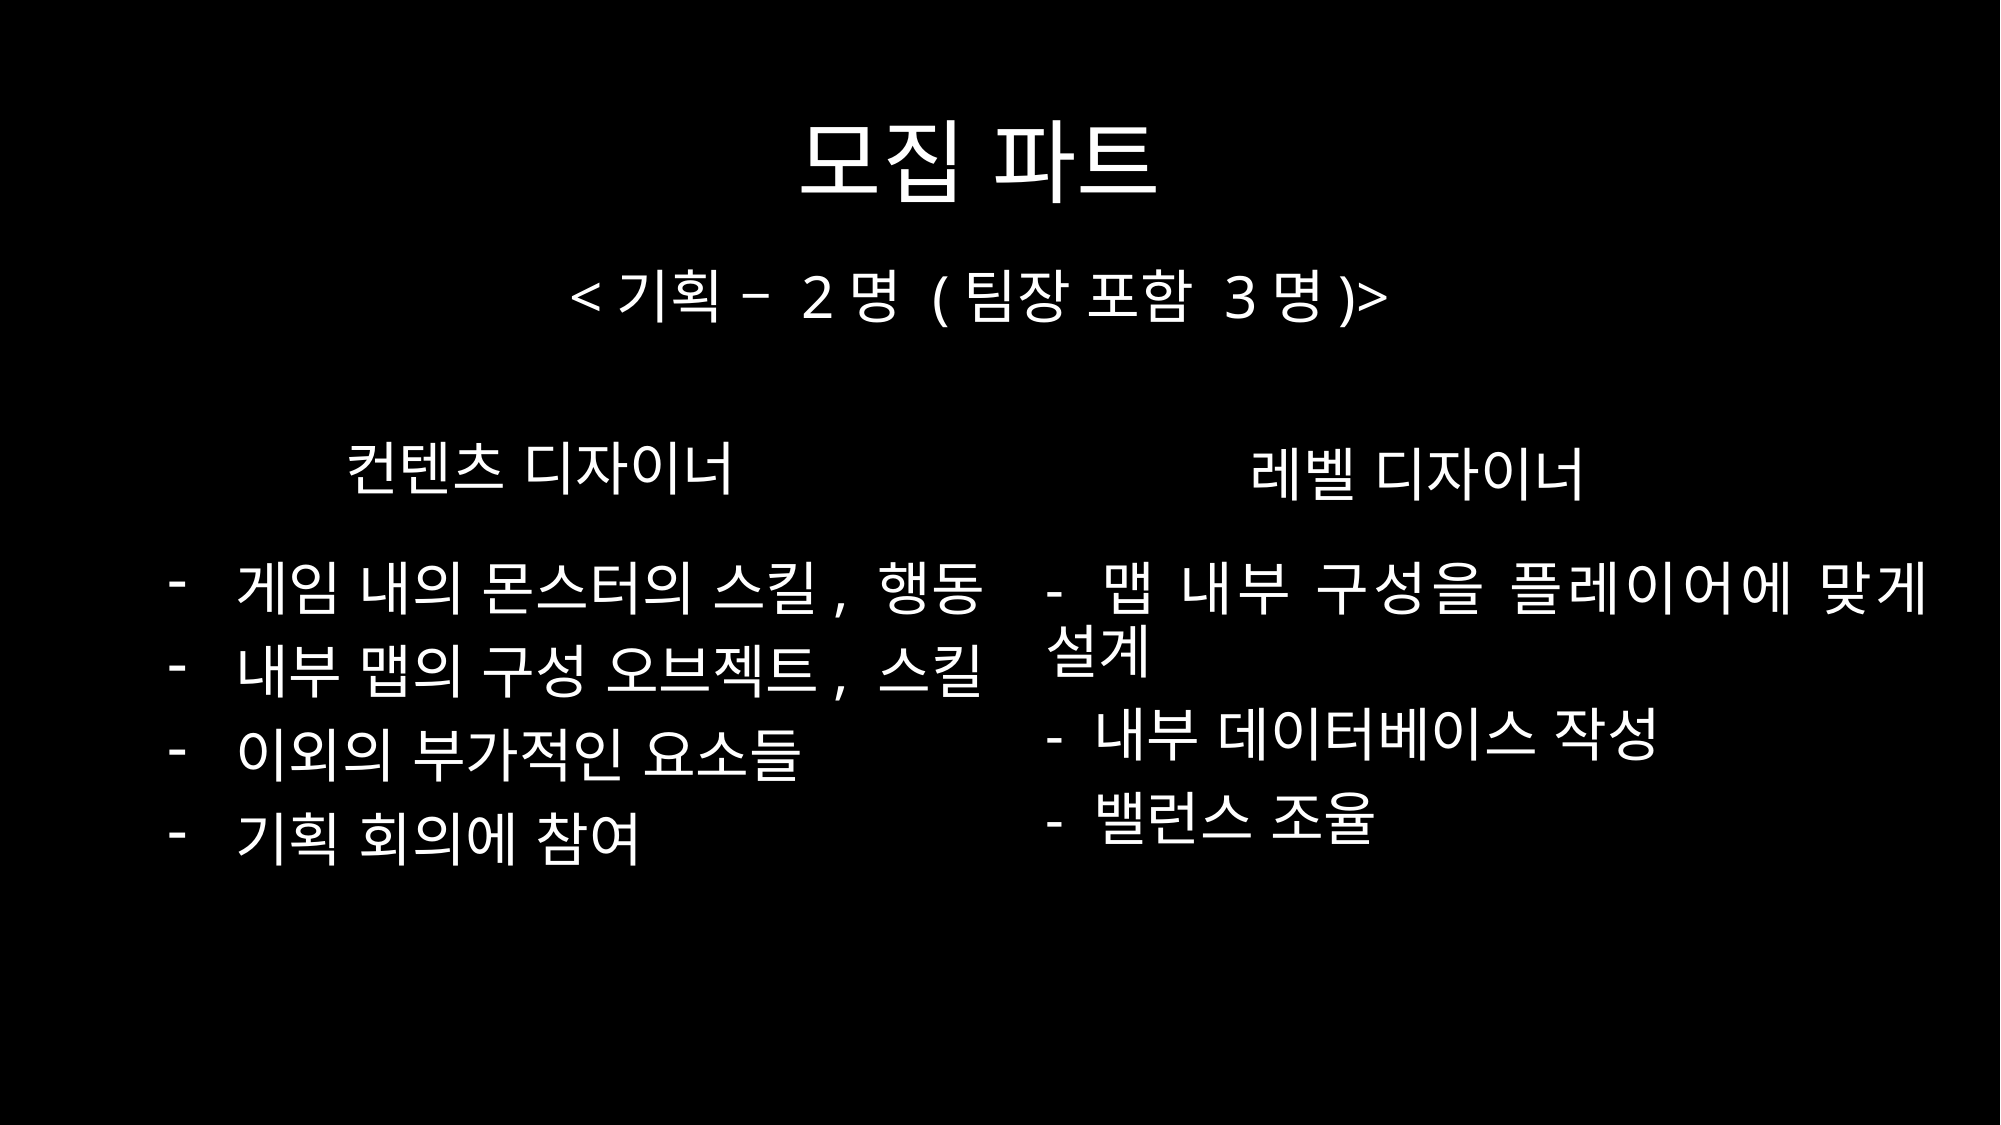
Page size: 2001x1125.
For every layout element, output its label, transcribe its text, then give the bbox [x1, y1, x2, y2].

text_box 레벨 디자이너 [1143, 414, 1694, 542]
list <기획 – 2명 (팀장 포함 3명)> [540, 260, 1419, 352]
title 모집 파트 [117, 58, 1843, 276]
text_box - 맵 내부 구성을 플레이어에 맞게 설계 - 내부 데이터베이스 작성 - 밸런스 조율 [1030, 552, 1946, 993]
text_box 게임 내의 몬스터의 스킬, 행동 내부 맵의 구성 오브젝트, 스킬 이외의 부가적인 요소들 기획 회의에 참여 [152, 552, 1000, 993]
text_box 컨텐츠 디자이너 [265, 408, 817, 535]
